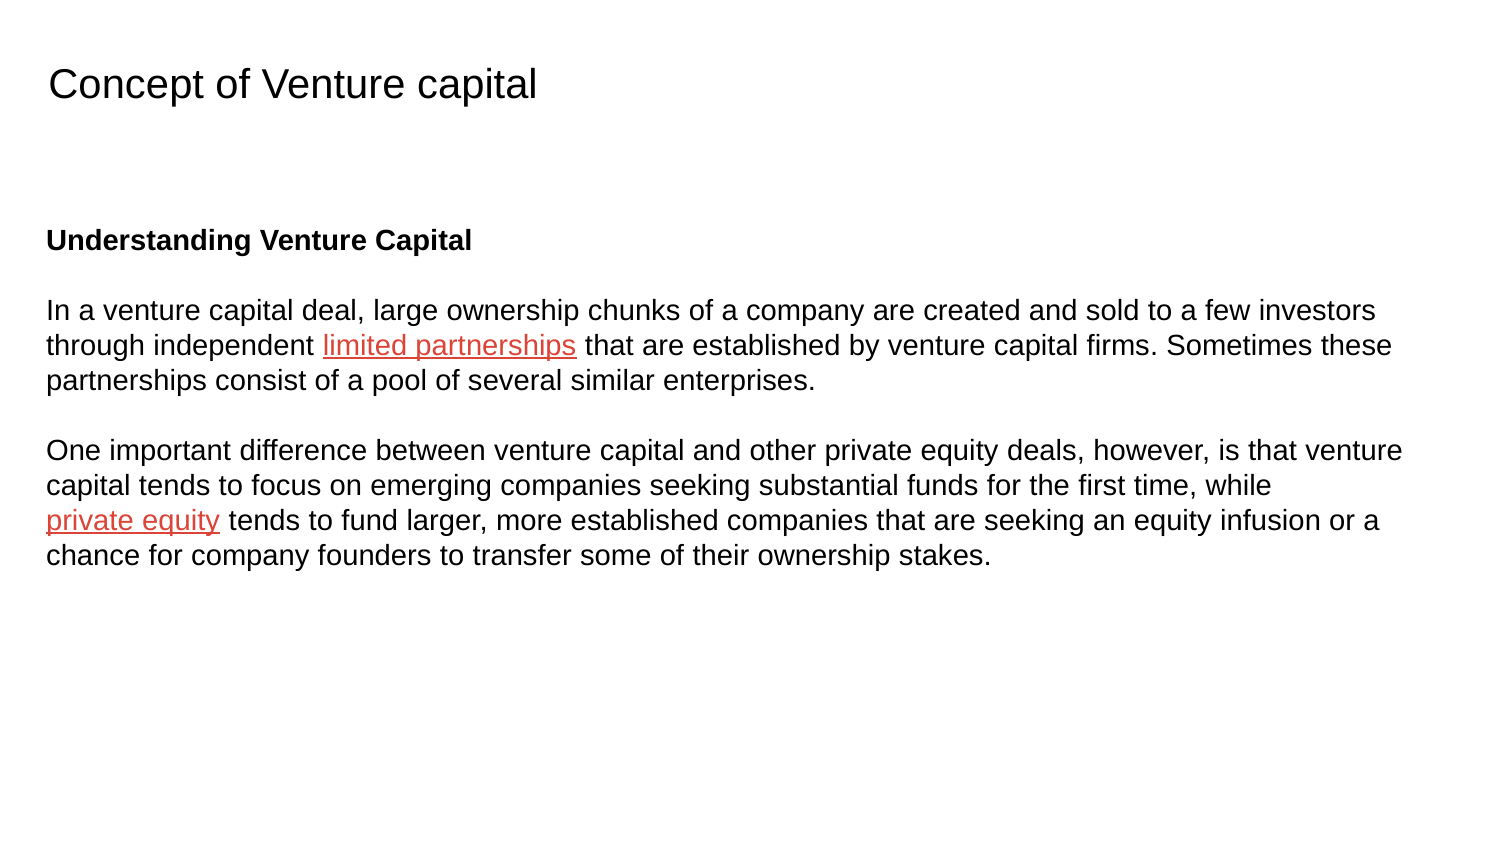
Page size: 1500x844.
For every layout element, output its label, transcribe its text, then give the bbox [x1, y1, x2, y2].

text_box Understanding Venture Capital In a venture capital deal, large ownership chunks of a company are created and sold to a few investors through independent limited partnerships that are established by venture capital firms. Sometimes these partnerships consist of a pool of several similar enterprises. One important difference between venture capital and other private equity deals, however, is that venture capital tends to focus on emerging companies seeking substantial funds for the first time, while private equity tends to fund larger, more established companies that are seeking an equity infusion or a chance for company founders to transfer some of their ownership stakes. [31, 214, 1469, 579]
text_box Concept of Venture capital [33, 49, 784, 115]
